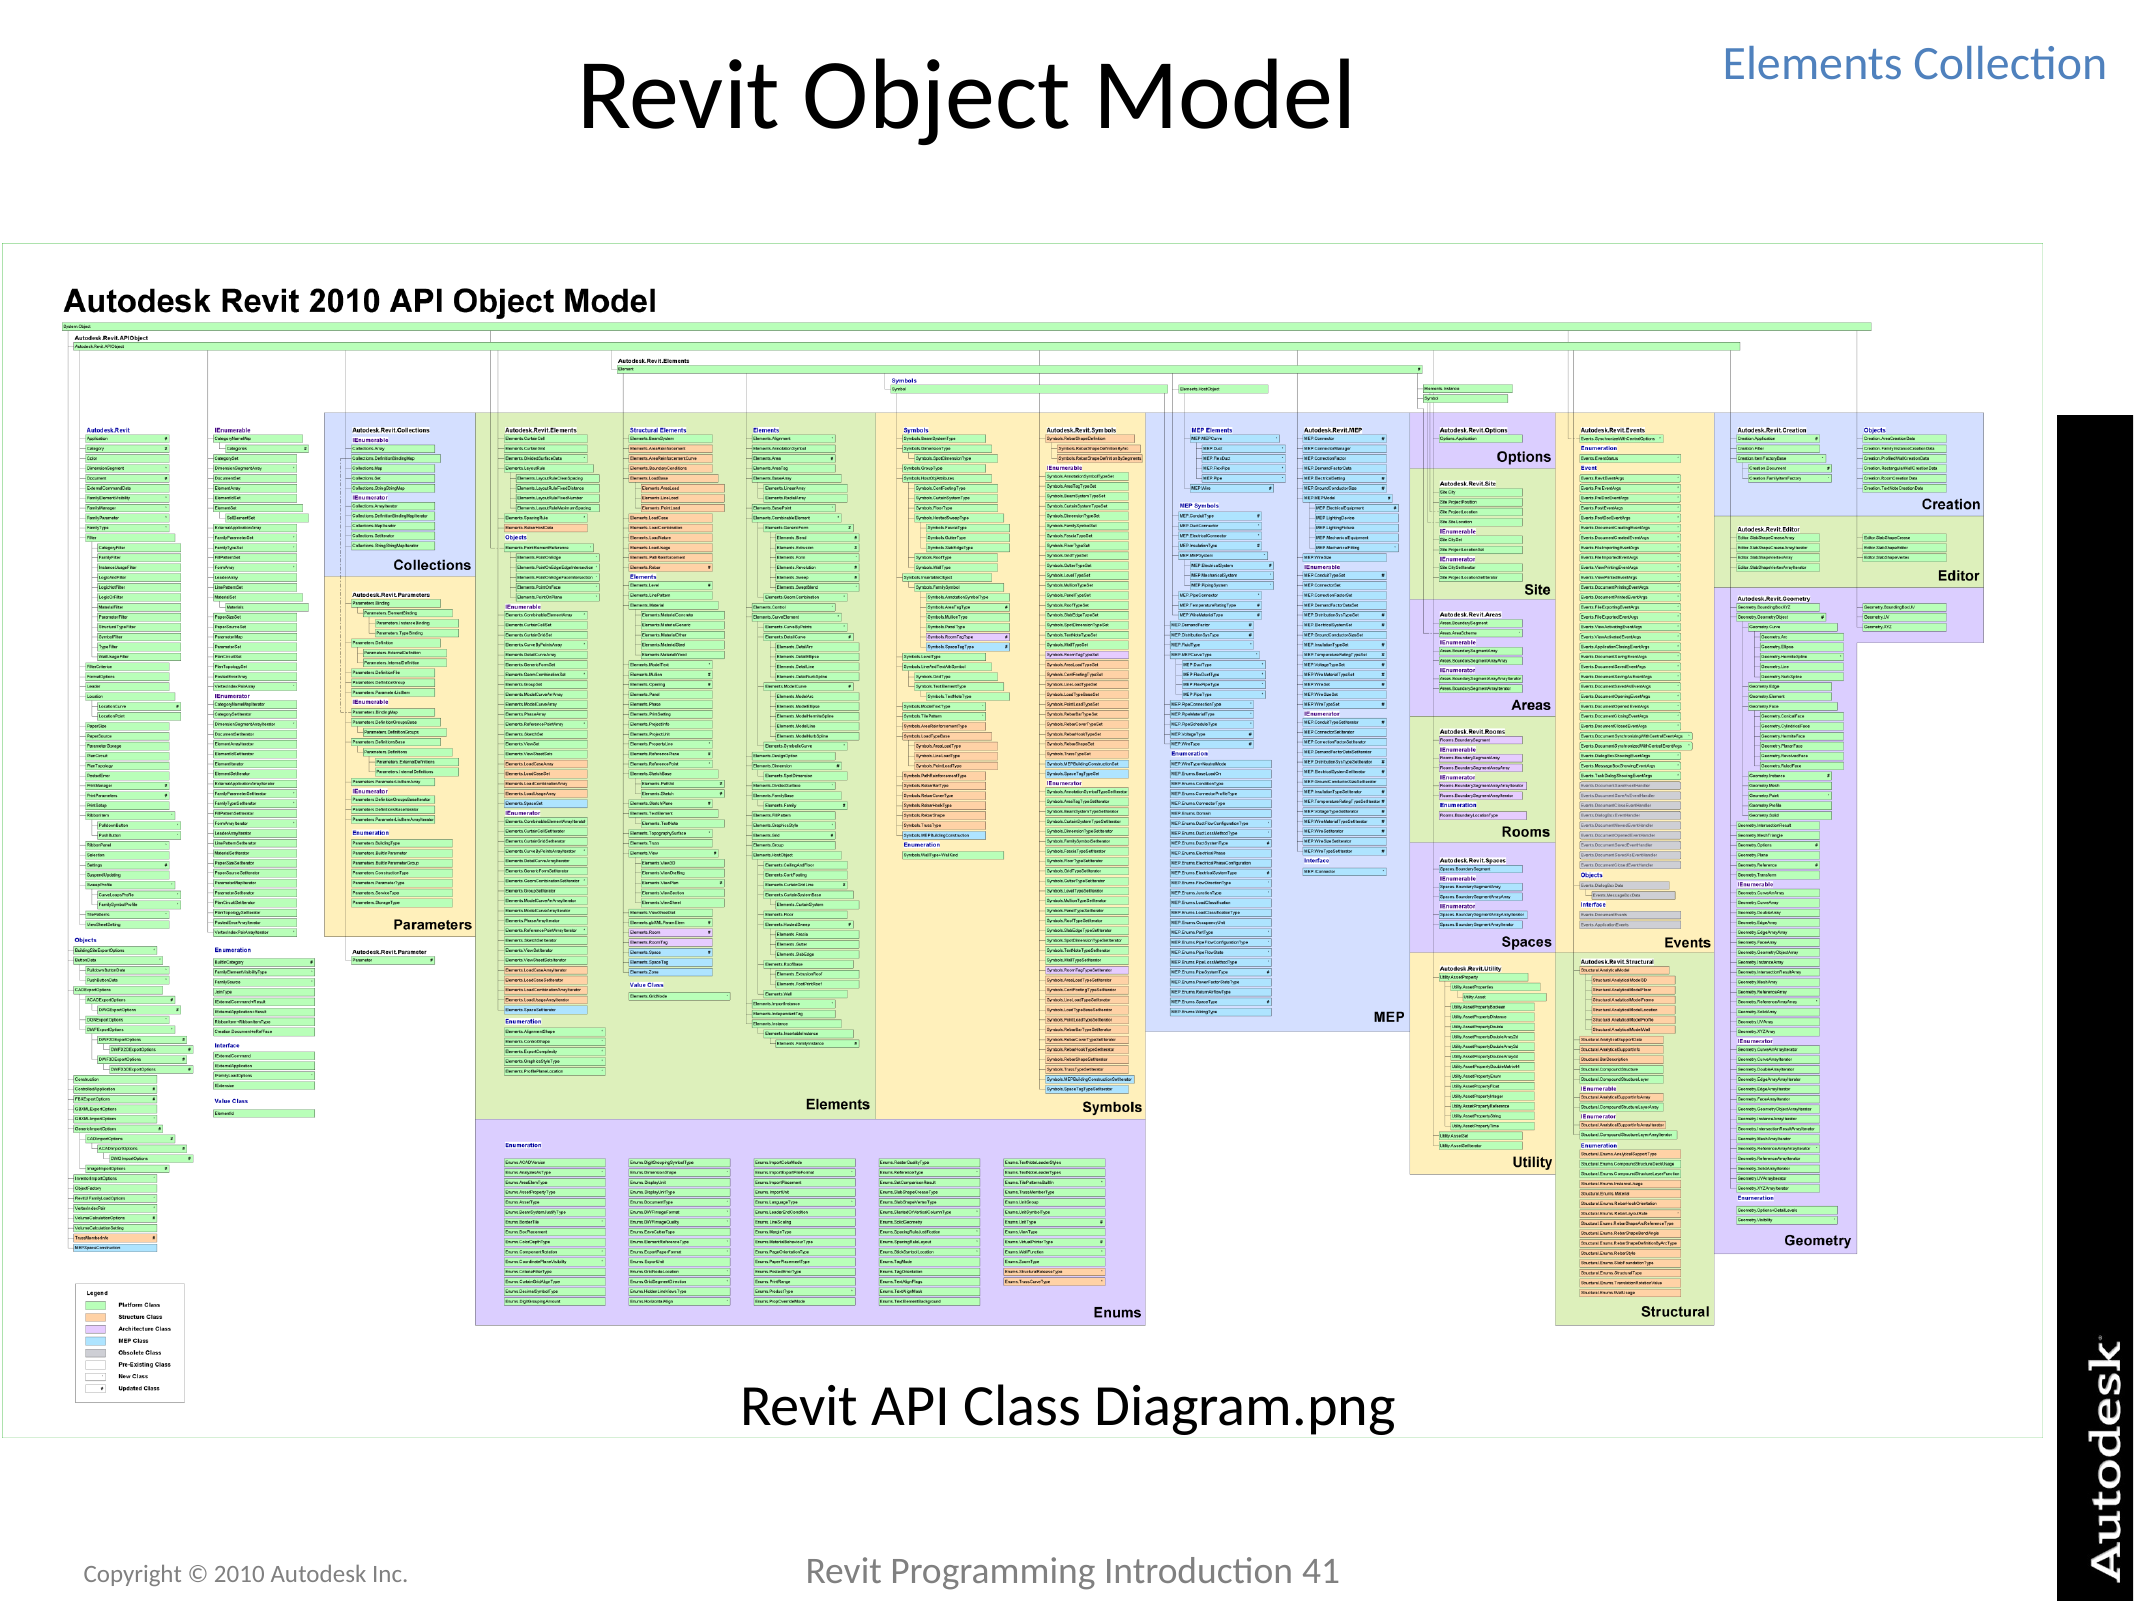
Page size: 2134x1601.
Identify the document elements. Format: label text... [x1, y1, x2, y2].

text_box Elements Collection [1637, 31, 2108, 90]
picture [2057, 415, 2134, 1601]
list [2, 242, 2044, 1438]
title Revit Object Model [555, 18, 1542, 156]
